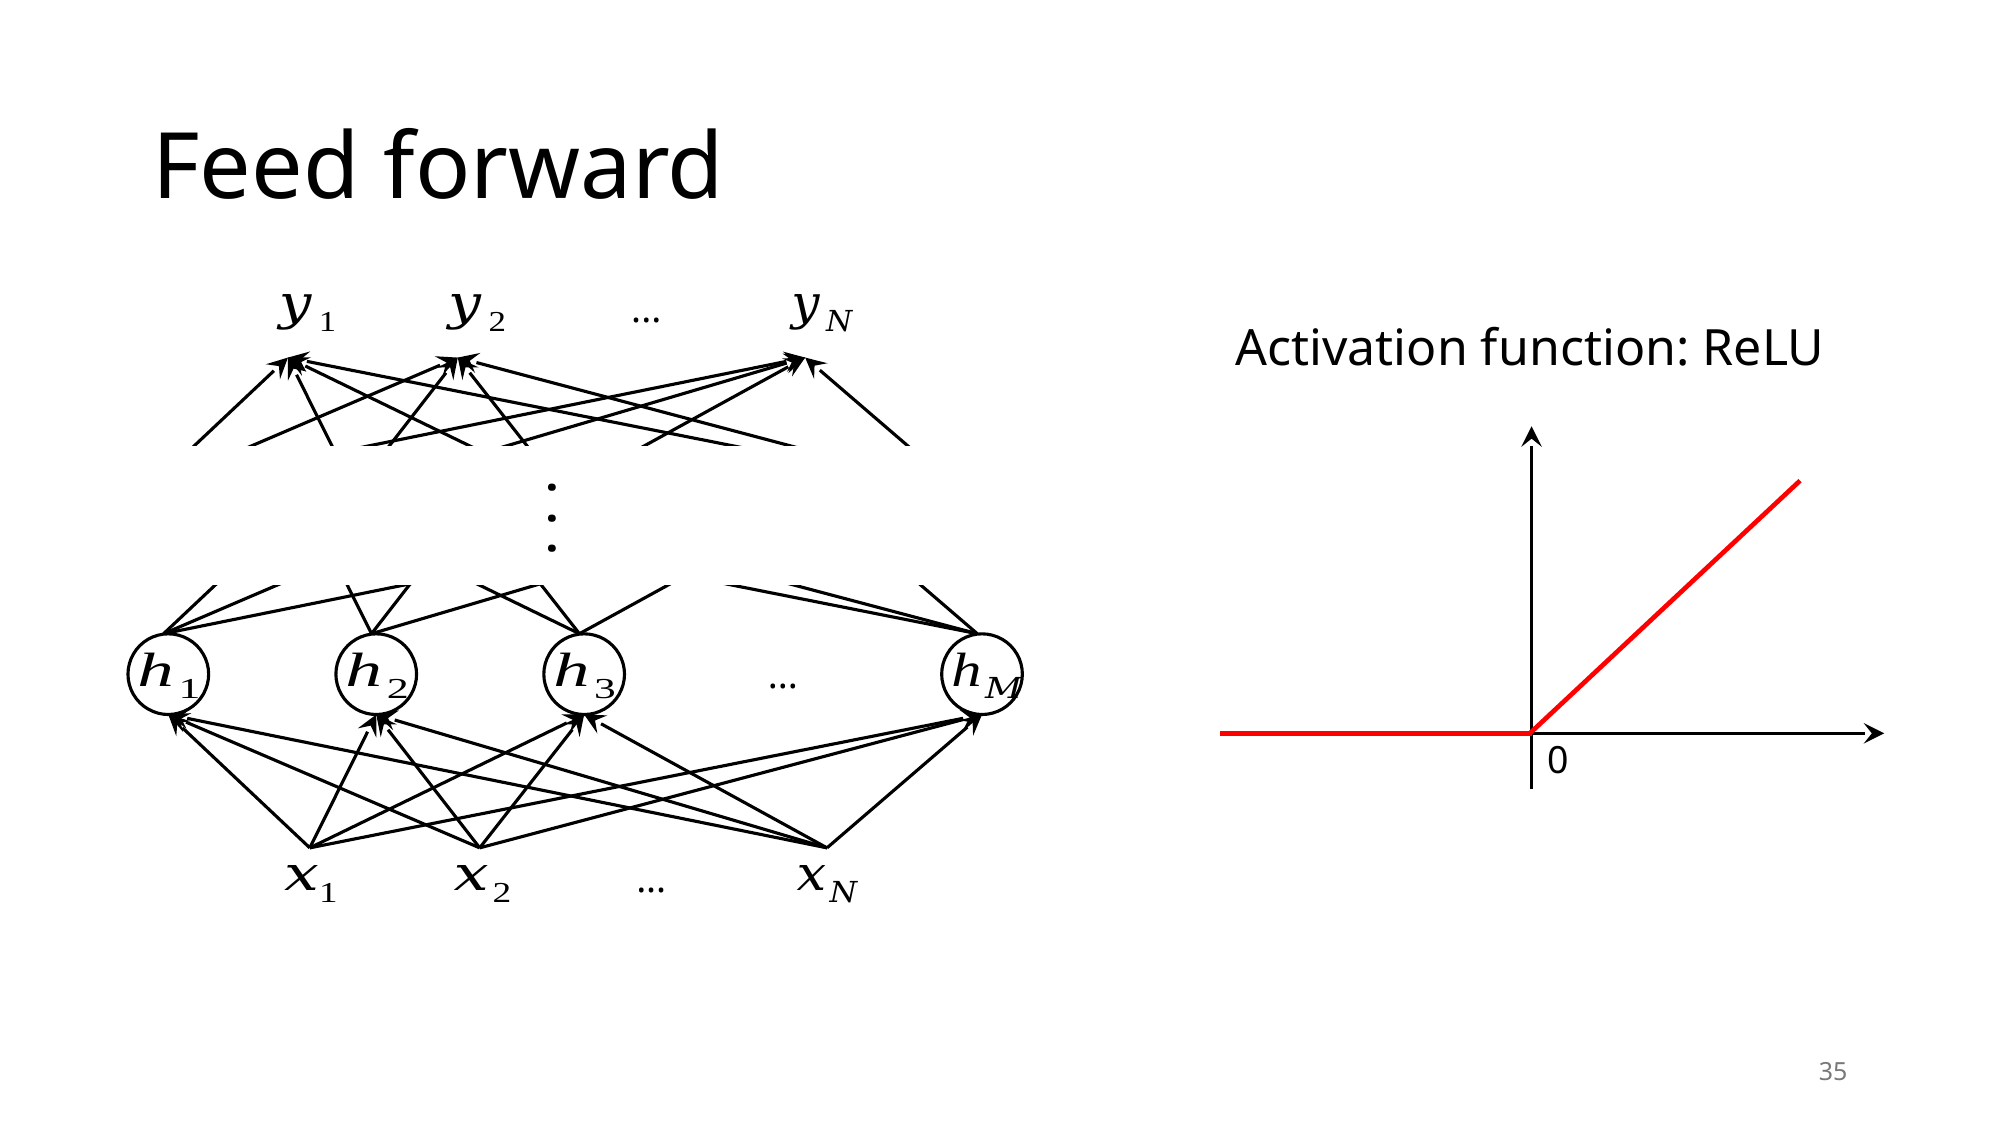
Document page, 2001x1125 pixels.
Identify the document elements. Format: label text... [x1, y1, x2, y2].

slide_number 35 [1412, 1042, 1863, 1103]
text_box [1219, 307, 1885, 790]
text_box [95, 276, 1027, 909]
title Feed forward [137, 59, 1863, 278]
